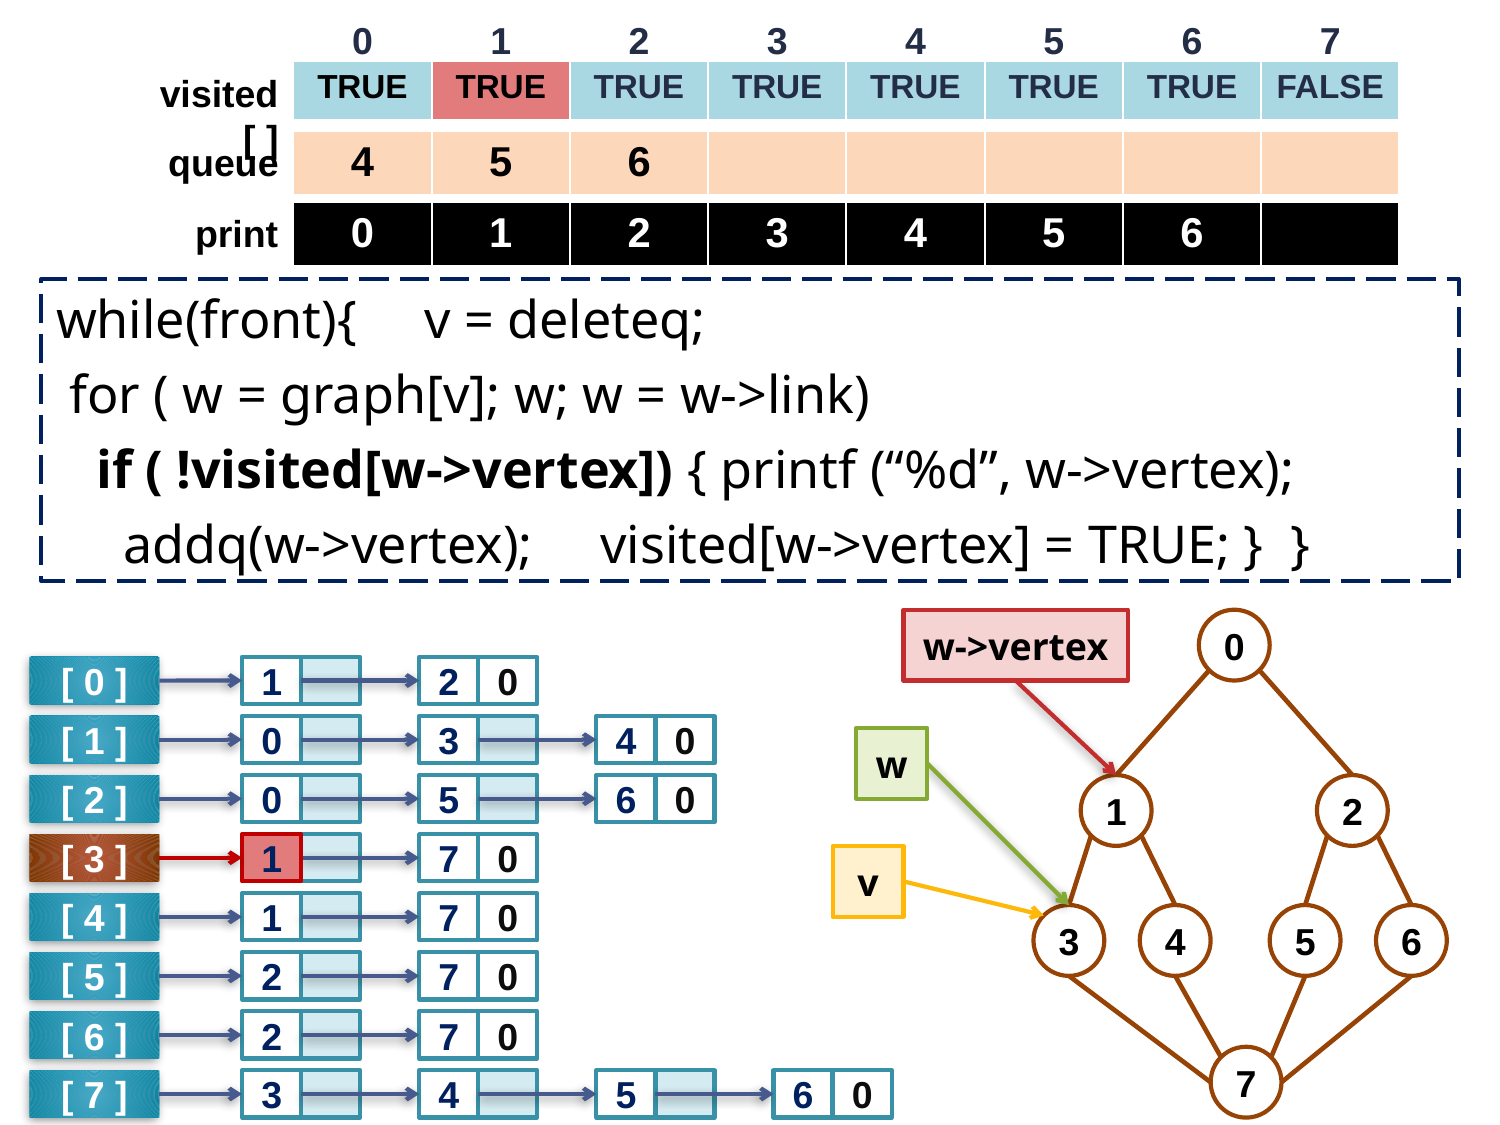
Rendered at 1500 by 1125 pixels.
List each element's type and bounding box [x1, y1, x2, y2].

table_header [709, 14, 845, 60]
table_header [847, 203, 984, 265]
table_header [986, 132, 1122, 194]
table_header [1262, 203, 1398, 265]
table_header [986, 14, 1122, 60]
text_box [104, 202, 294, 263]
text_box [29, 832, 539, 883]
table_header [433, 132, 569, 194]
table_header [1124, 62, 1260, 119]
table_header [433, 203, 569, 265]
table_header [709, 203, 845, 265]
text_box [104, 62, 294, 192]
table_header [1262, 132, 1398, 194]
text_box [831, 607, 1449, 1120]
table_header [433, 14, 569, 60]
text_box [29, 1068, 894, 1120]
table_header [433, 62, 569, 119]
text_box [29, 1009, 539, 1061]
table_header [294, 132, 431, 194]
table_header [847, 62, 984, 119]
text_box [29, 891, 539, 942]
table_header [847, 14, 984, 60]
table_header [571, 14, 707, 60]
table_header [1124, 203, 1260, 265]
table_header [1262, 14, 1398, 60]
table_header [571, 203, 707, 265]
table_header [1262, 62, 1398, 119]
table_header [294, 14, 431, 60]
table_header [1124, 14, 1260, 60]
text_box [29, 773, 717, 824]
table_header [1124, 132, 1260, 194]
table_header [986, 62, 1122, 119]
table_header [986, 203, 1122, 265]
table_header [571, 132, 707, 194]
table_header [294, 203, 431, 265]
text_box [29, 714, 717, 765]
text_box [29, 655, 539, 706]
table_header [847, 132, 984, 194]
table_header [709, 132, 845, 194]
text_box [41, 278, 1459, 582]
table_header [571, 62, 707, 119]
table_header [294, 62, 431, 119]
table_header [709, 62, 845, 119]
text_box [29, 950, 539, 1002]
